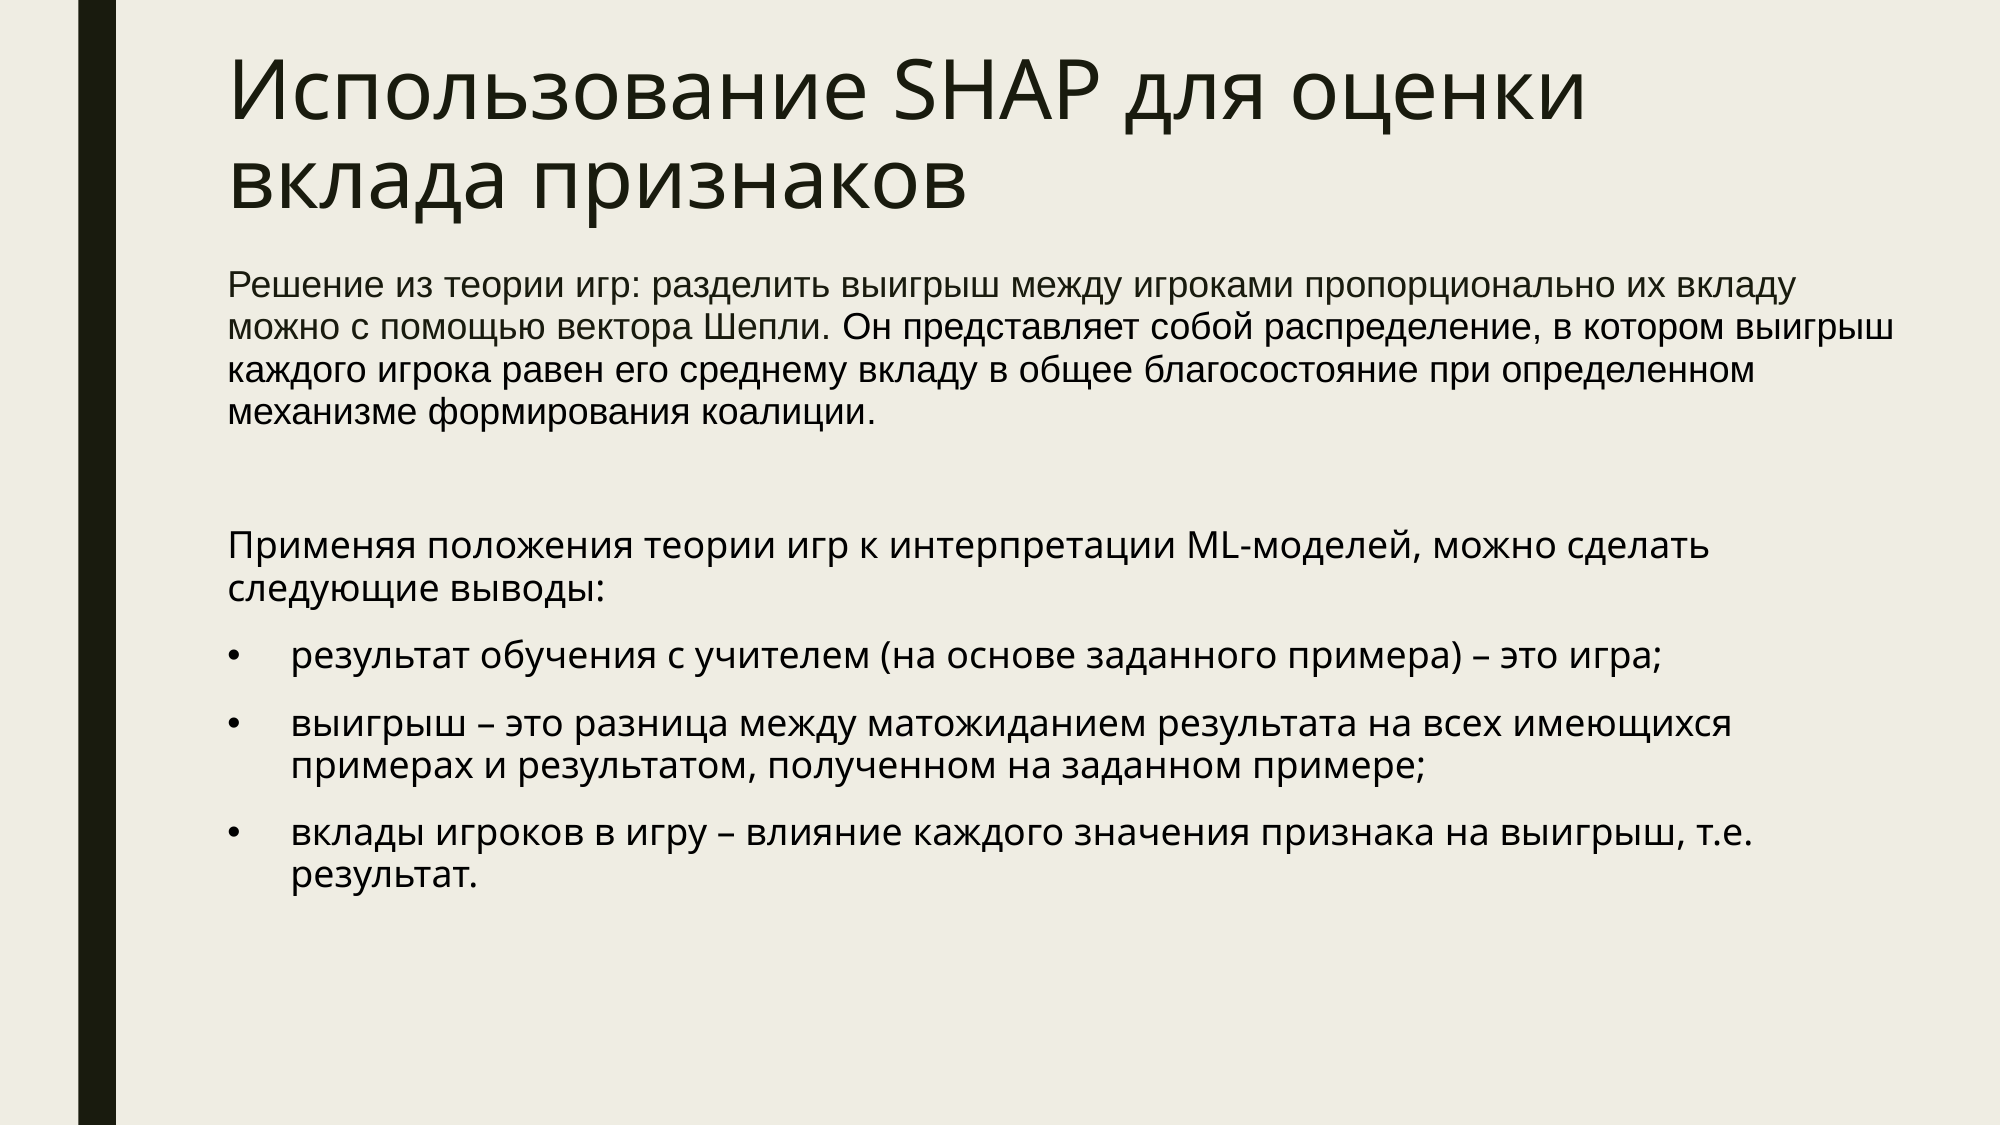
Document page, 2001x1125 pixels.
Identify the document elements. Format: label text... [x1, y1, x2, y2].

title Использование SHAP для оценки вклада признаков [212, 40, 1788, 256]
list Решение из теории игр: разделить выигрыш между игроками пропорционально их вкладу можно с помощью вектора Шепли. Он представляет собой распределение, в котором выигрыш каждого игрока равен его среднему вкладу в общее благосостояние при определенном механизме формирования коалиции. Применяя положения теории игр к интерпретации ML-моделей, можно сделать следующие выводы: результат обучения с учителем (на основе заданного примера) – это игра; выигрыш – это разница между матожиданием результата на всех имеющихся примерах и результатом, полученном на заданном примере; вклады игроков в игру – влияние каждого значения признака на выигрыш, т.е. результат. [212, 256, 1913, 1074]
